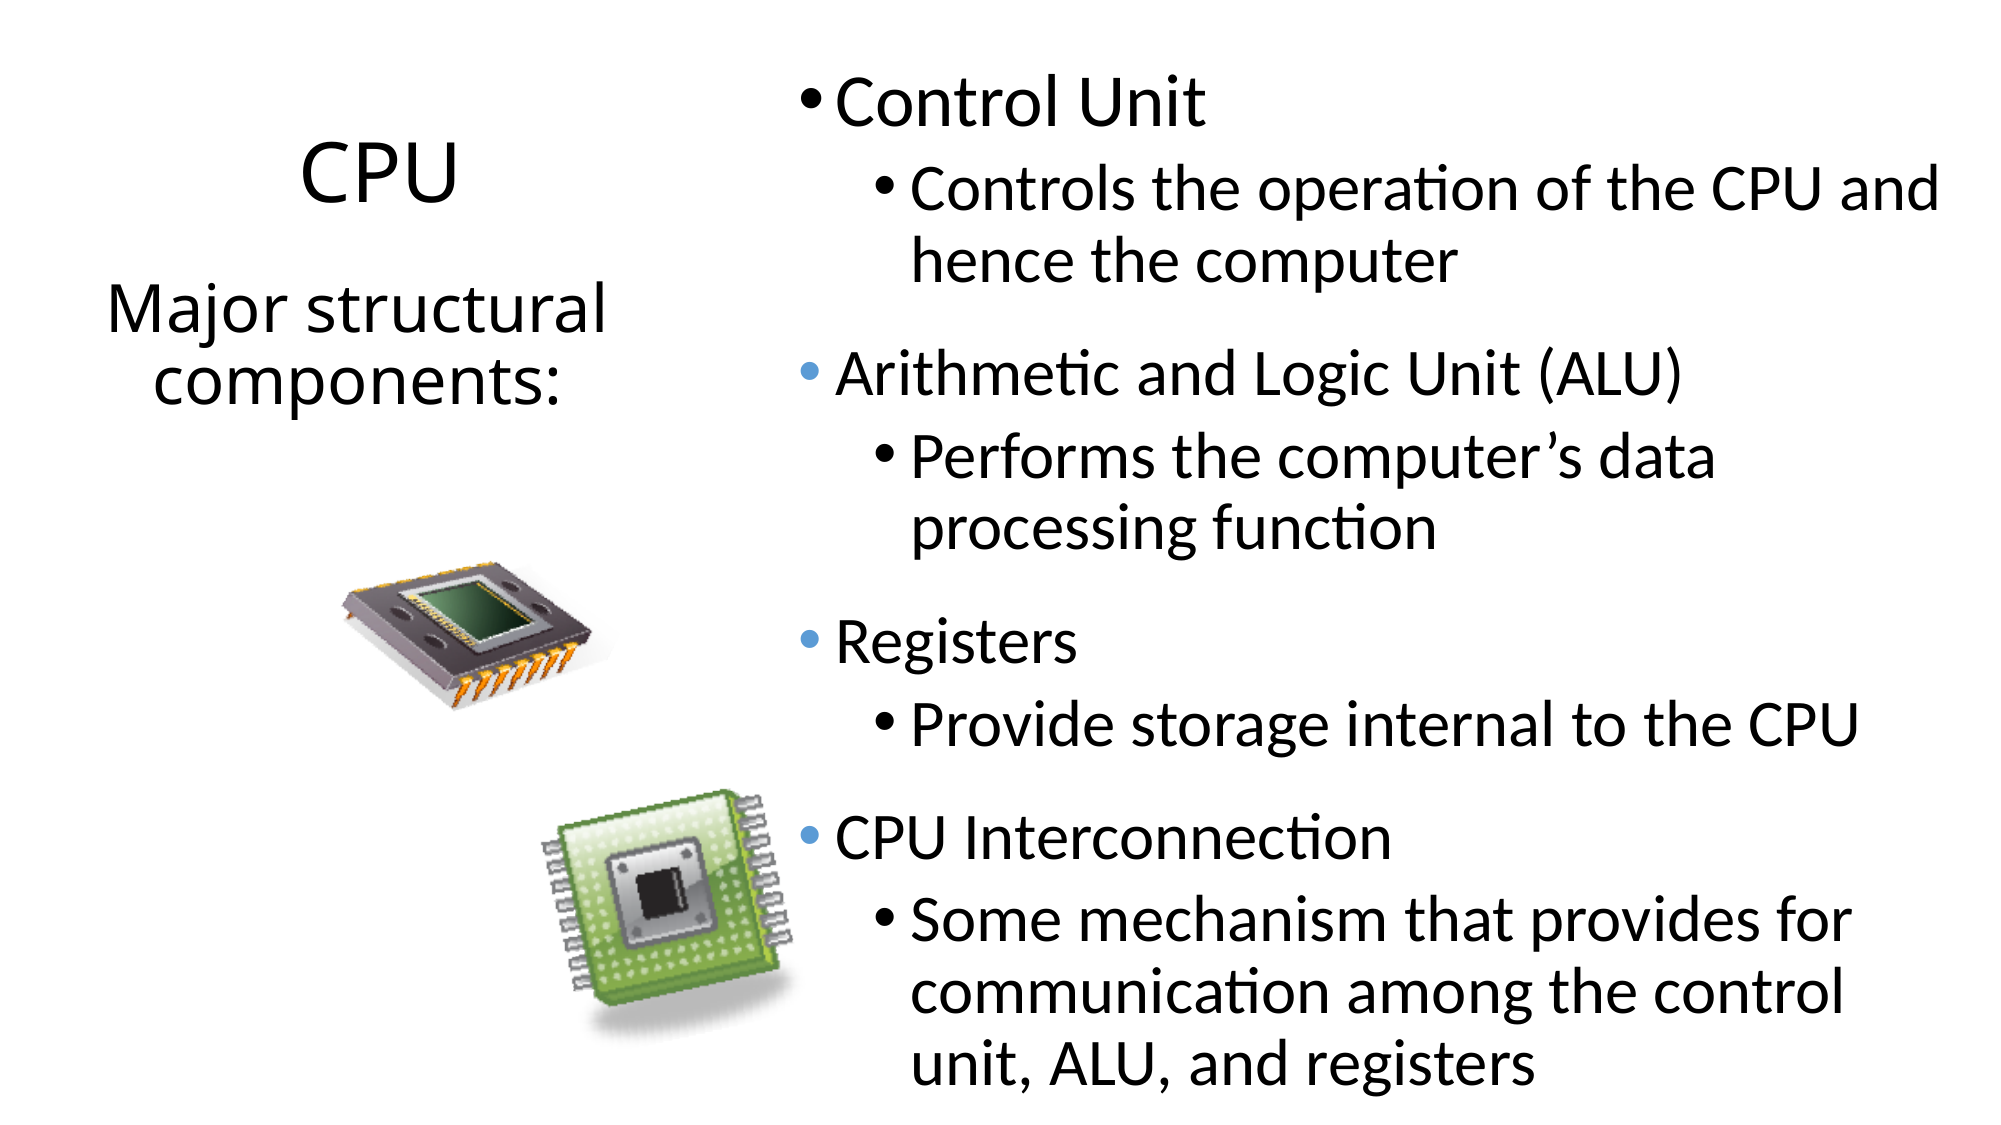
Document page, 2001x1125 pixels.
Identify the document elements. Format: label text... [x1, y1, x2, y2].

picture [300, 437, 826, 1063]
list Major structural components: [90, 267, 625, 661]
title CPU [113, 37, 648, 229]
list Control Unit Controls the operation of the CPU and hence the computer Arithmetic and Logic Unit (ALU) Performs the computer’s data processing function Registers Provide storage internal to the CPU CPU Interconnection Some mechanism that provides for communication among the control unit, ALU, and registers [783, 53, 1961, 1004]
